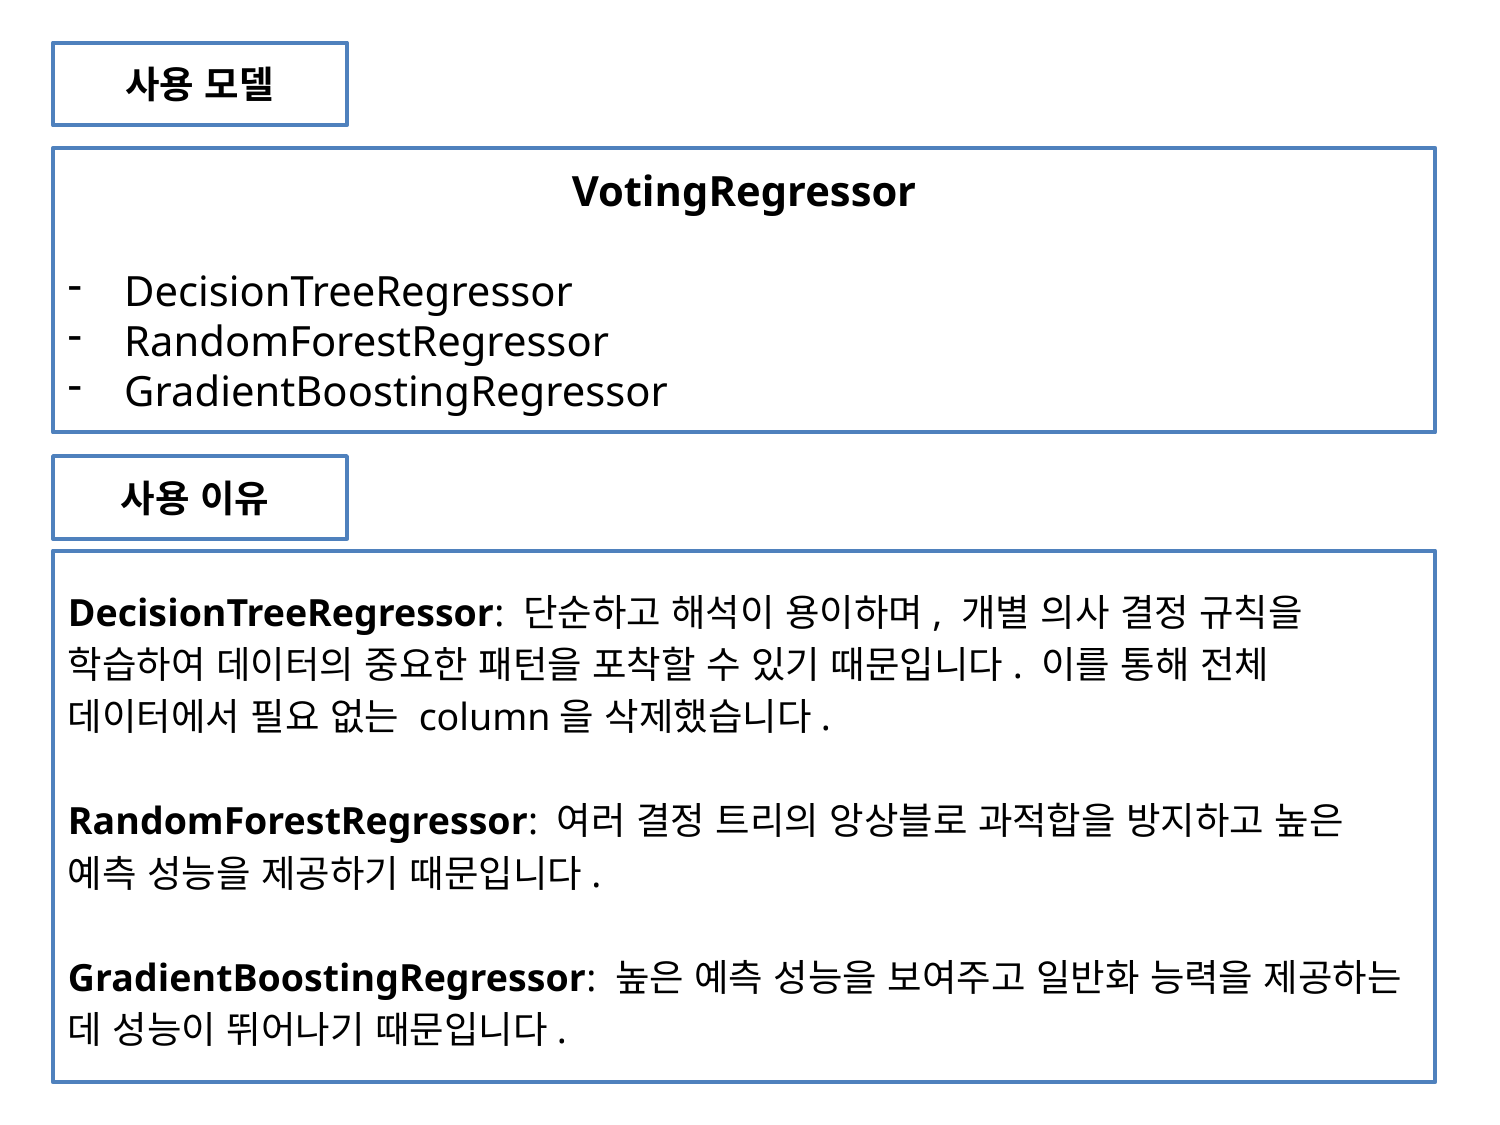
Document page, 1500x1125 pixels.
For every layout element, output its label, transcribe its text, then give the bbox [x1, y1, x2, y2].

text_box DecisionTreeRegressor: 단순하고 해석이 용이하며, 개별 의사 결정 규칙을 학습하여 데이터의 중요한 패턴을 포착할 수 있기 때문입니다. 이를 통해 전체 데이터에서 필요 없는 column을 삭제했습니다. RandomForestRegressor: 여러 결정 트리의 앙상블로 과적합을 방지하고 높은 예측 성능을 제공하기 때문입니다. GradientBoostingRegressor: 높은 예측 성능을 보여주고 일반화 능력을 제공하는 데 성능이 뛰어나기 때문입니다. [51, 549, 1437, 1084]
text_box 사용 이유 [51, 454, 349, 541]
text_box VotingRegressor DecisionTreeRegressor RandomForestRegressor GradientBoostingRegressor [51, 146, 1437, 434]
text_box 사용 모델 [51, 41, 349, 127]
